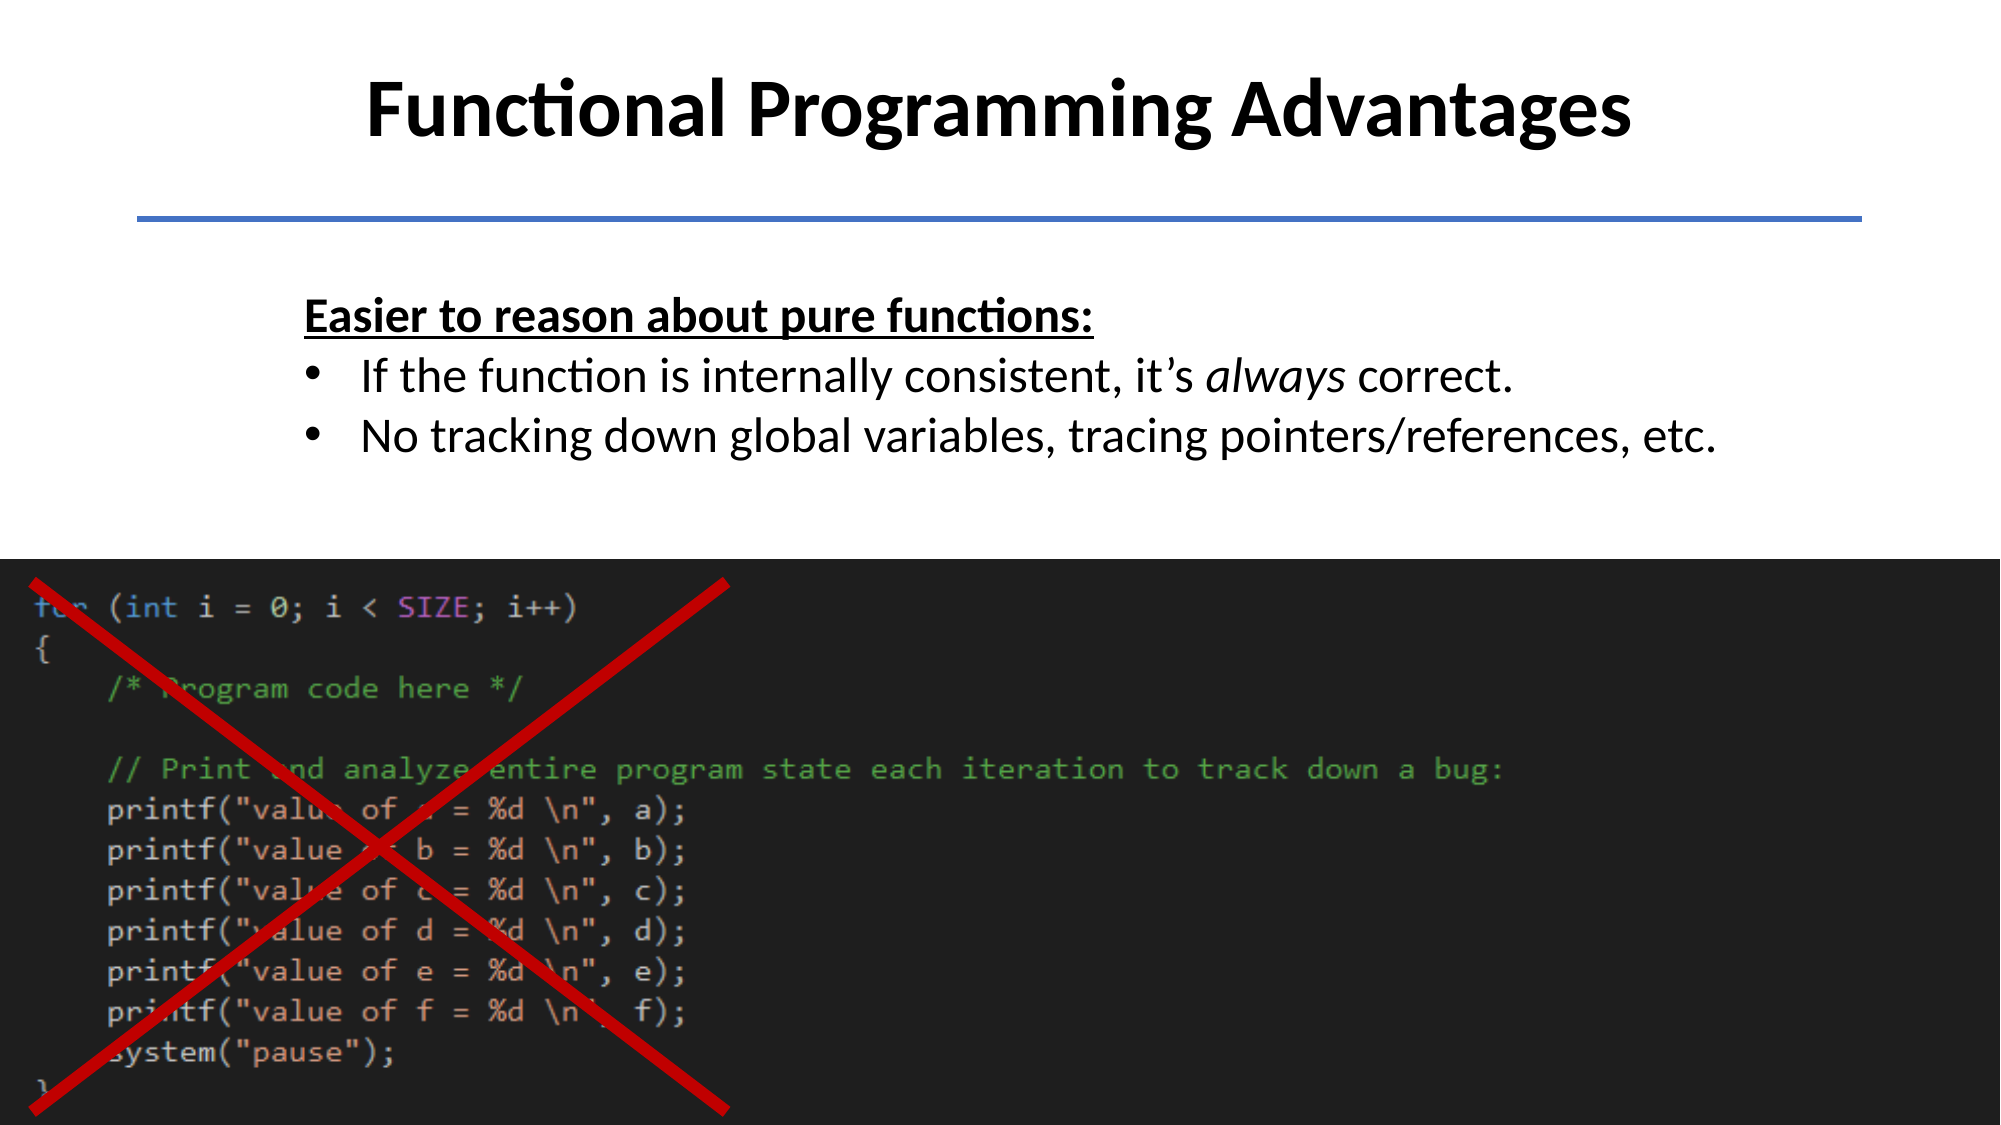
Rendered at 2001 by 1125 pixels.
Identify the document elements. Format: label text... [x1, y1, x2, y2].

text_box Easier to reason about pure functions: If the function is internally consistent, it’s always correct. No tracking down global variables, tracing pointers/references, etc. [289, 275, 1793, 471]
text_box Functional Programming Advantages [137, 1, 1863, 218]
picture [0, 559, 2000, 1125]
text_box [32, 581, 727, 1112]
